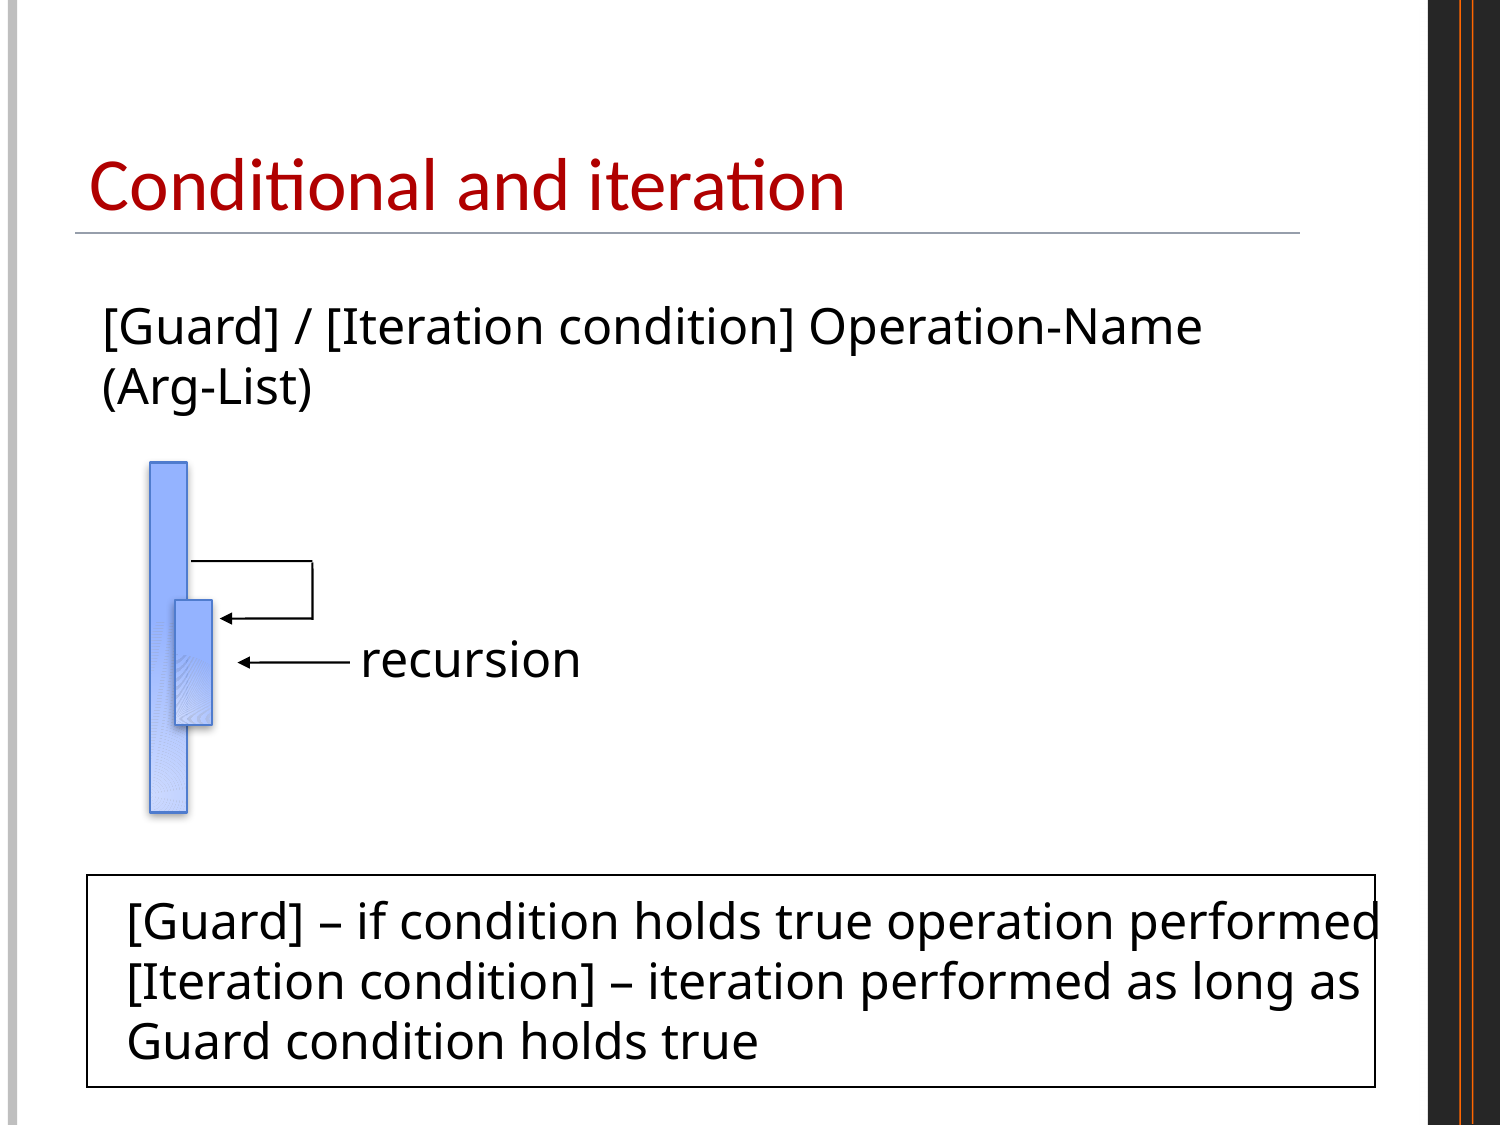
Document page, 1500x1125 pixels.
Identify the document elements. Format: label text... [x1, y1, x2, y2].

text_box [149, 461, 597, 814]
text_box [Guard] / [Iteration condition] Operation-Name (Arg-List) [87, 287, 1313, 423]
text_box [86, 874, 1401, 1088]
title Conditional and iteration [75, 45, 1300, 233]
